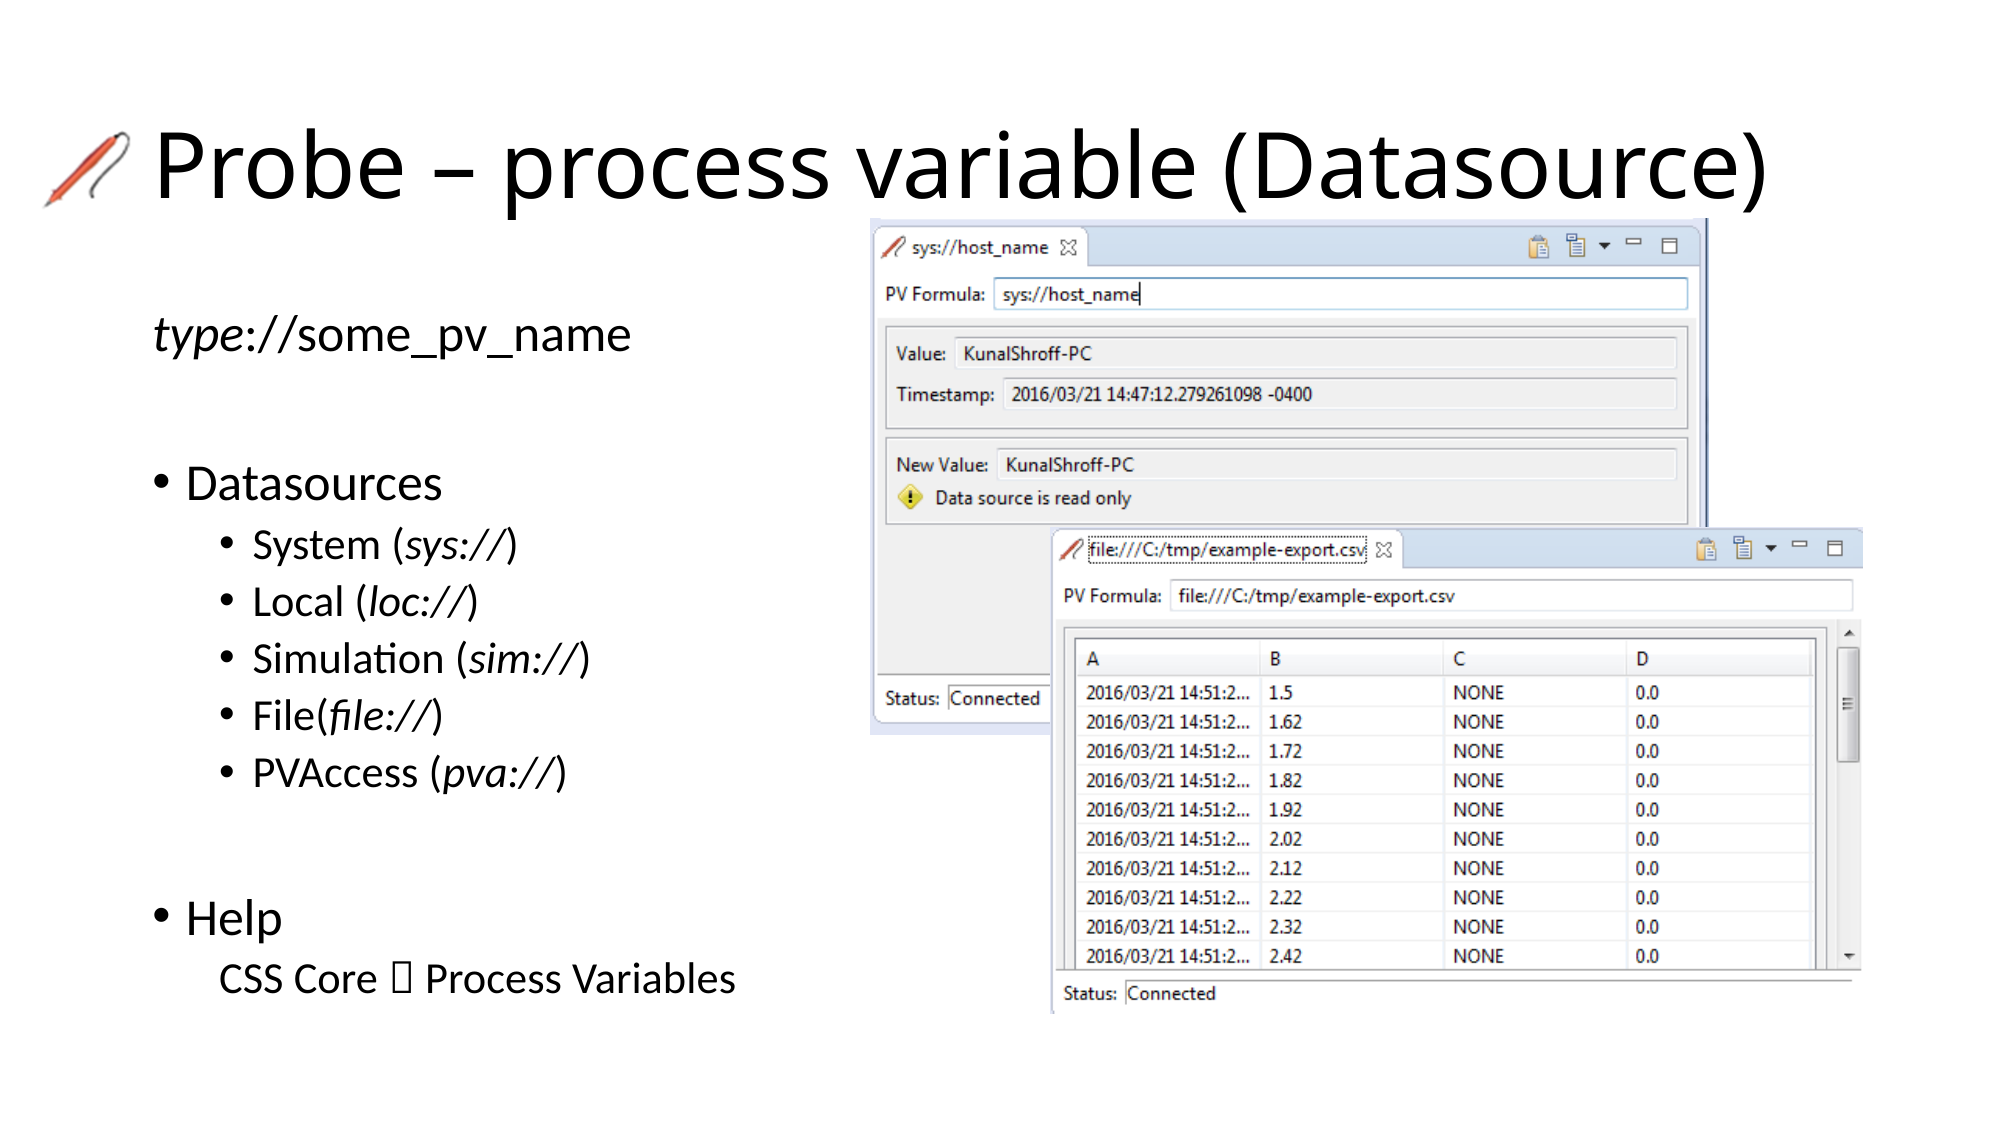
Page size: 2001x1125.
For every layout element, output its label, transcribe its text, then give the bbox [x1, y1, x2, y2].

list type://some_pv_name Datasources System (sys://) Local (loc://) Simulation (sim://) File(file://) PVAccess (pva://) Help CSS Core  Process Variables [137, 299, 988, 1014]
title Probe – process variable (Datasource) [137, 59, 1863, 278]
picture [870, 218, 1863, 1014]
picture [36, 118, 138, 219]
